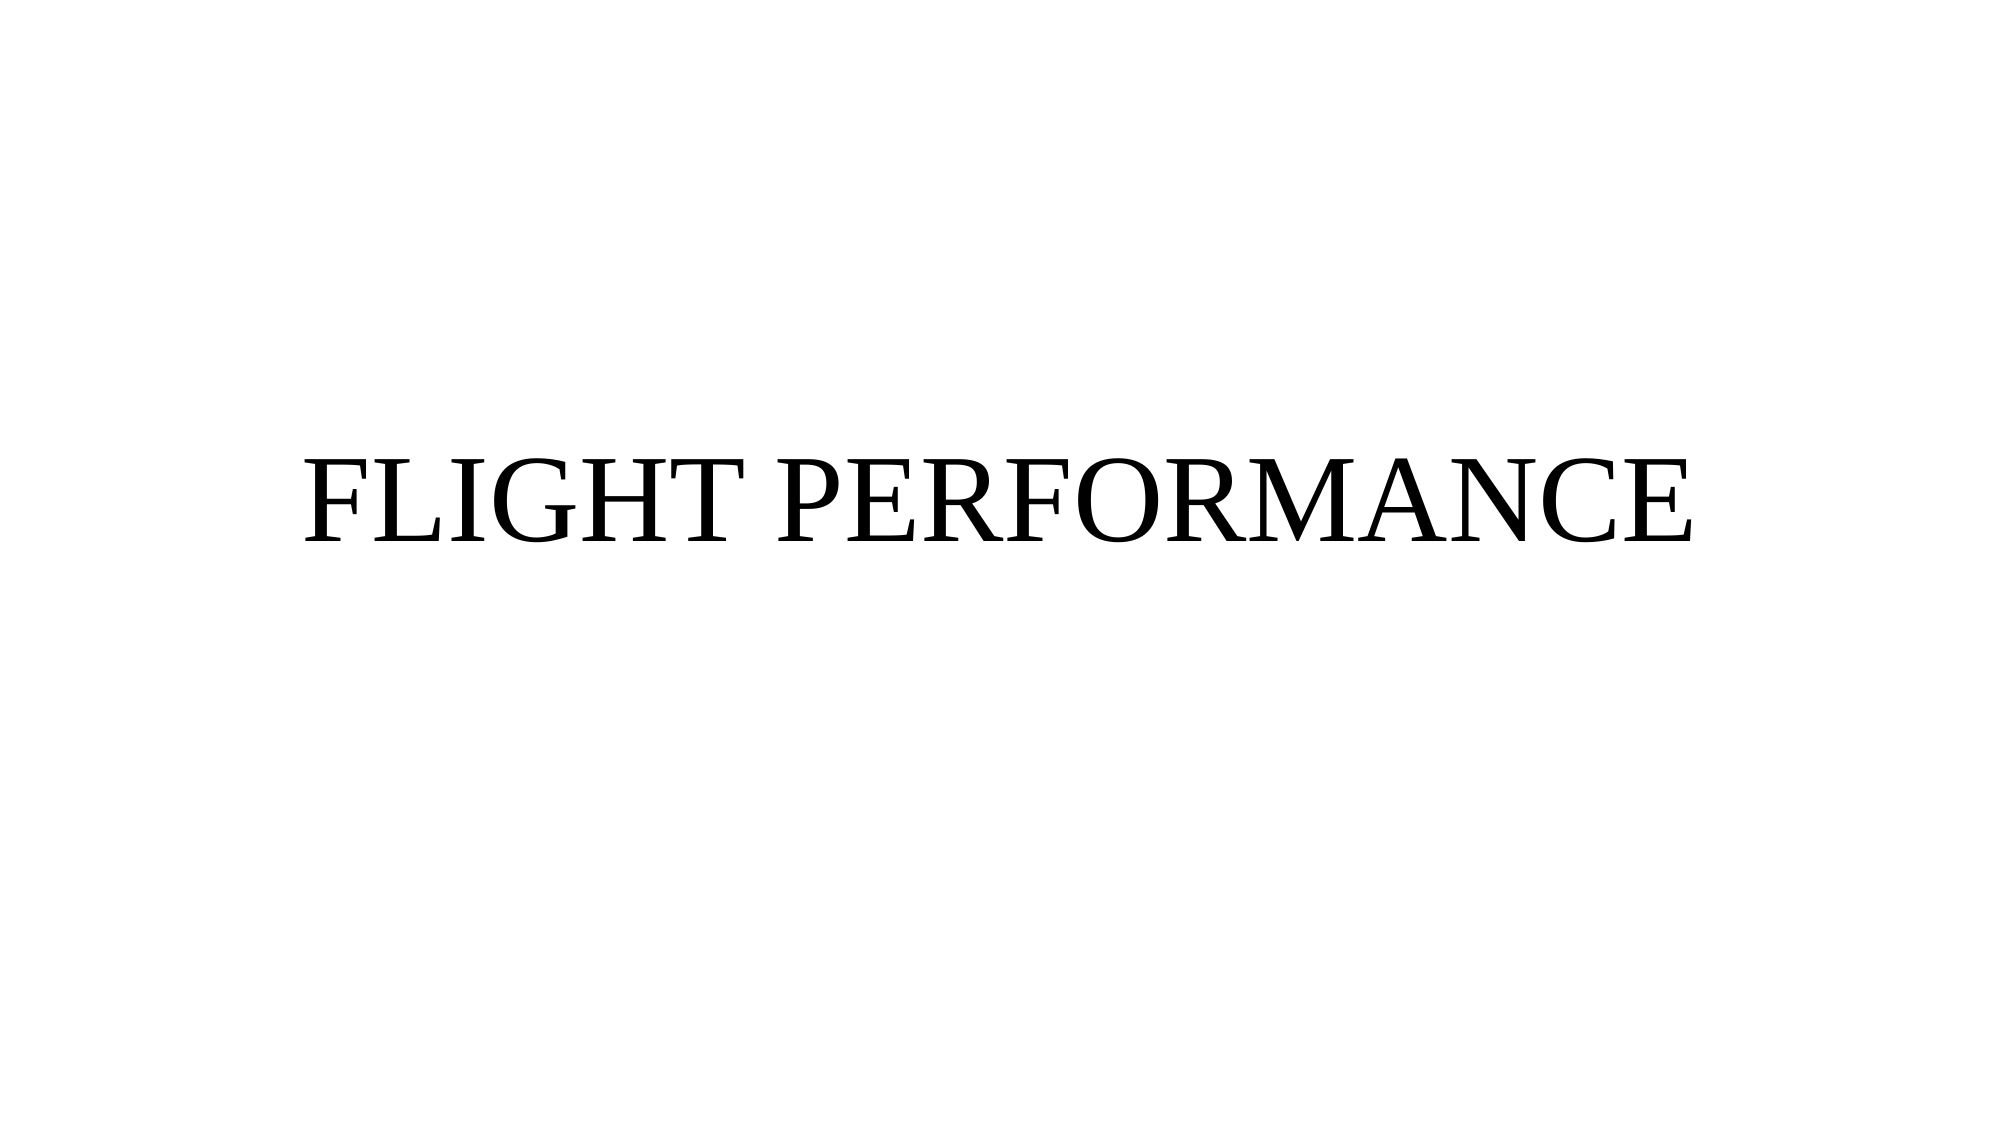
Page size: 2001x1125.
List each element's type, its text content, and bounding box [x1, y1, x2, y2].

title FLIGHT PERFORMANCE [249, 184, 1750, 576]
